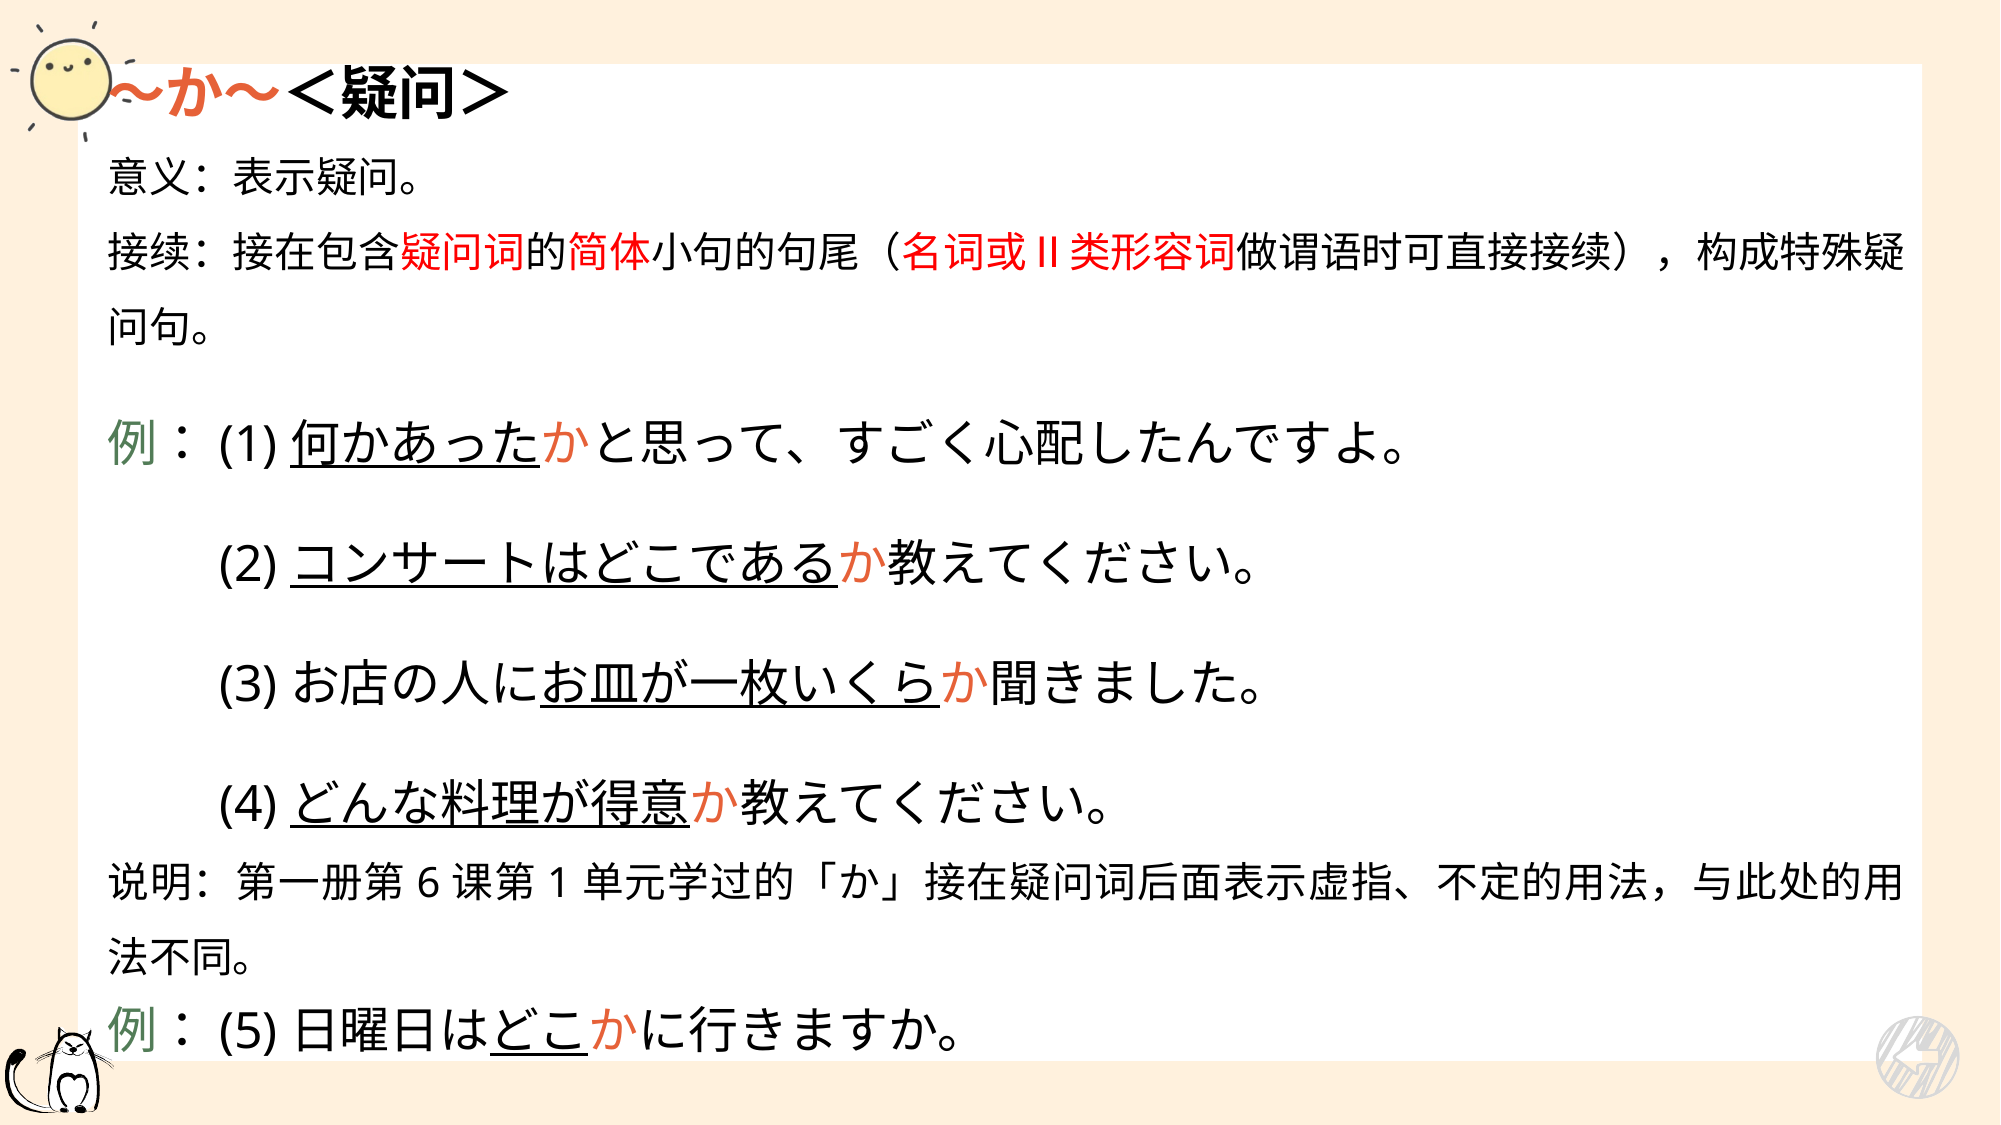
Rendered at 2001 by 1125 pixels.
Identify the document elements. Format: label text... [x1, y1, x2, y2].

text_box ～か～＜疑问＞ 意义：表示疑问。 接续：接在包含疑问词的简体小句的句尾（名词或Ⅱ类形容词做谓语时可直接接续），构成特殊疑问句。 例：(1)何かあったかと思って、すごく心配したんですよ。 (2)コンサートはどこであるか教えてください。 (3)お店の人にお皿が一枚いくらか聞きました。 (4)どんな料理が得意か教えてください。 说明：第一册第6课第1单元学过的「か」接在疑问词后面表示虚指、不定的用法，与此处的用法不同。 例：(5)日曜日はどこかに行きますか。 [92, 48, 1920, 1067]
picture [1864, 1009, 1967, 1112]
picture [0, 0, 156, 155]
